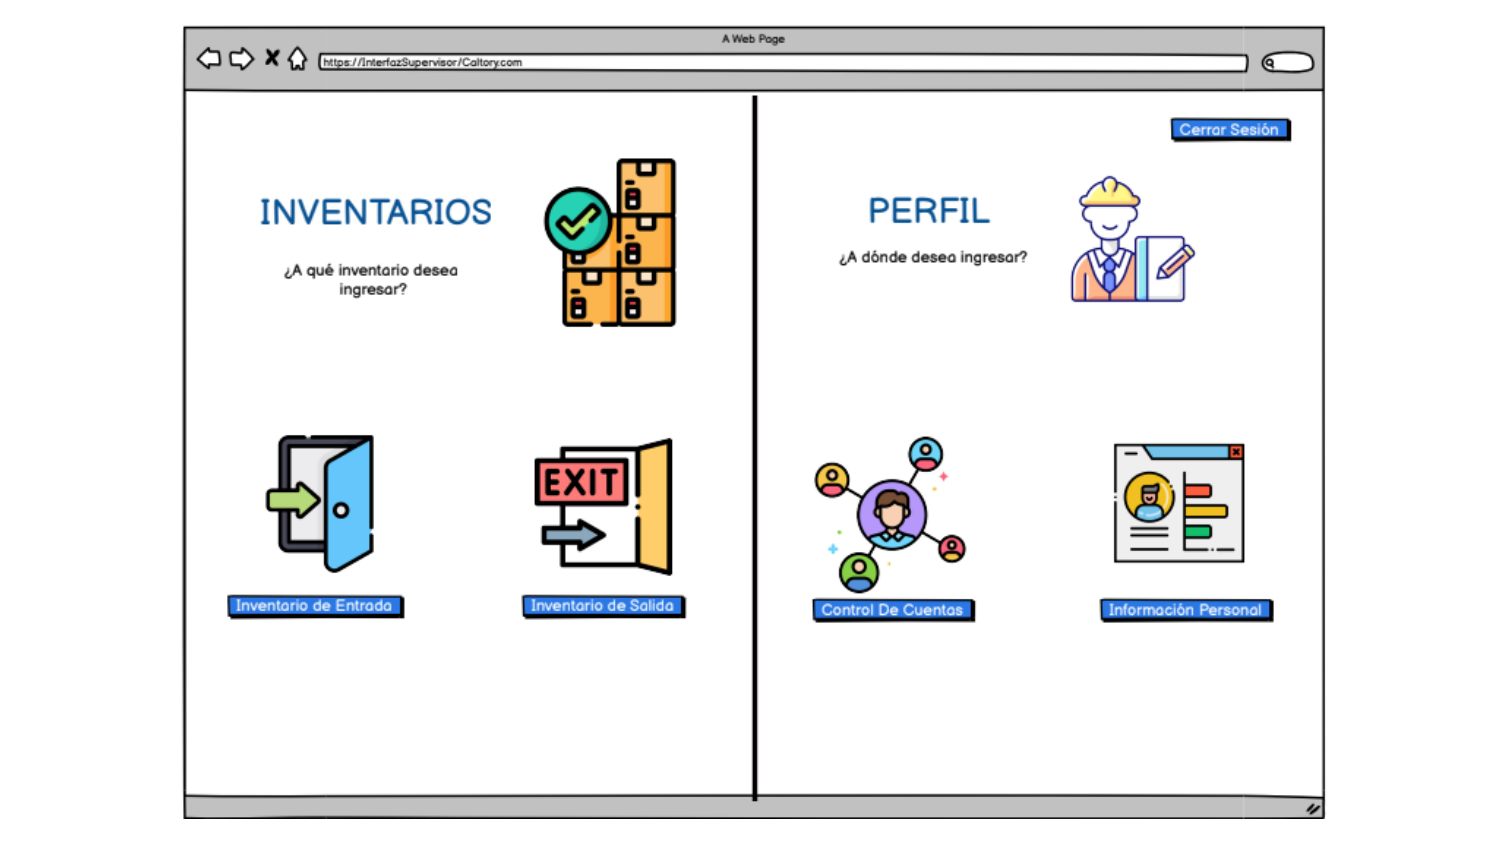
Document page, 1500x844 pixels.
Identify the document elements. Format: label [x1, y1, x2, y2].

picture [172, 24, 1328, 819]
